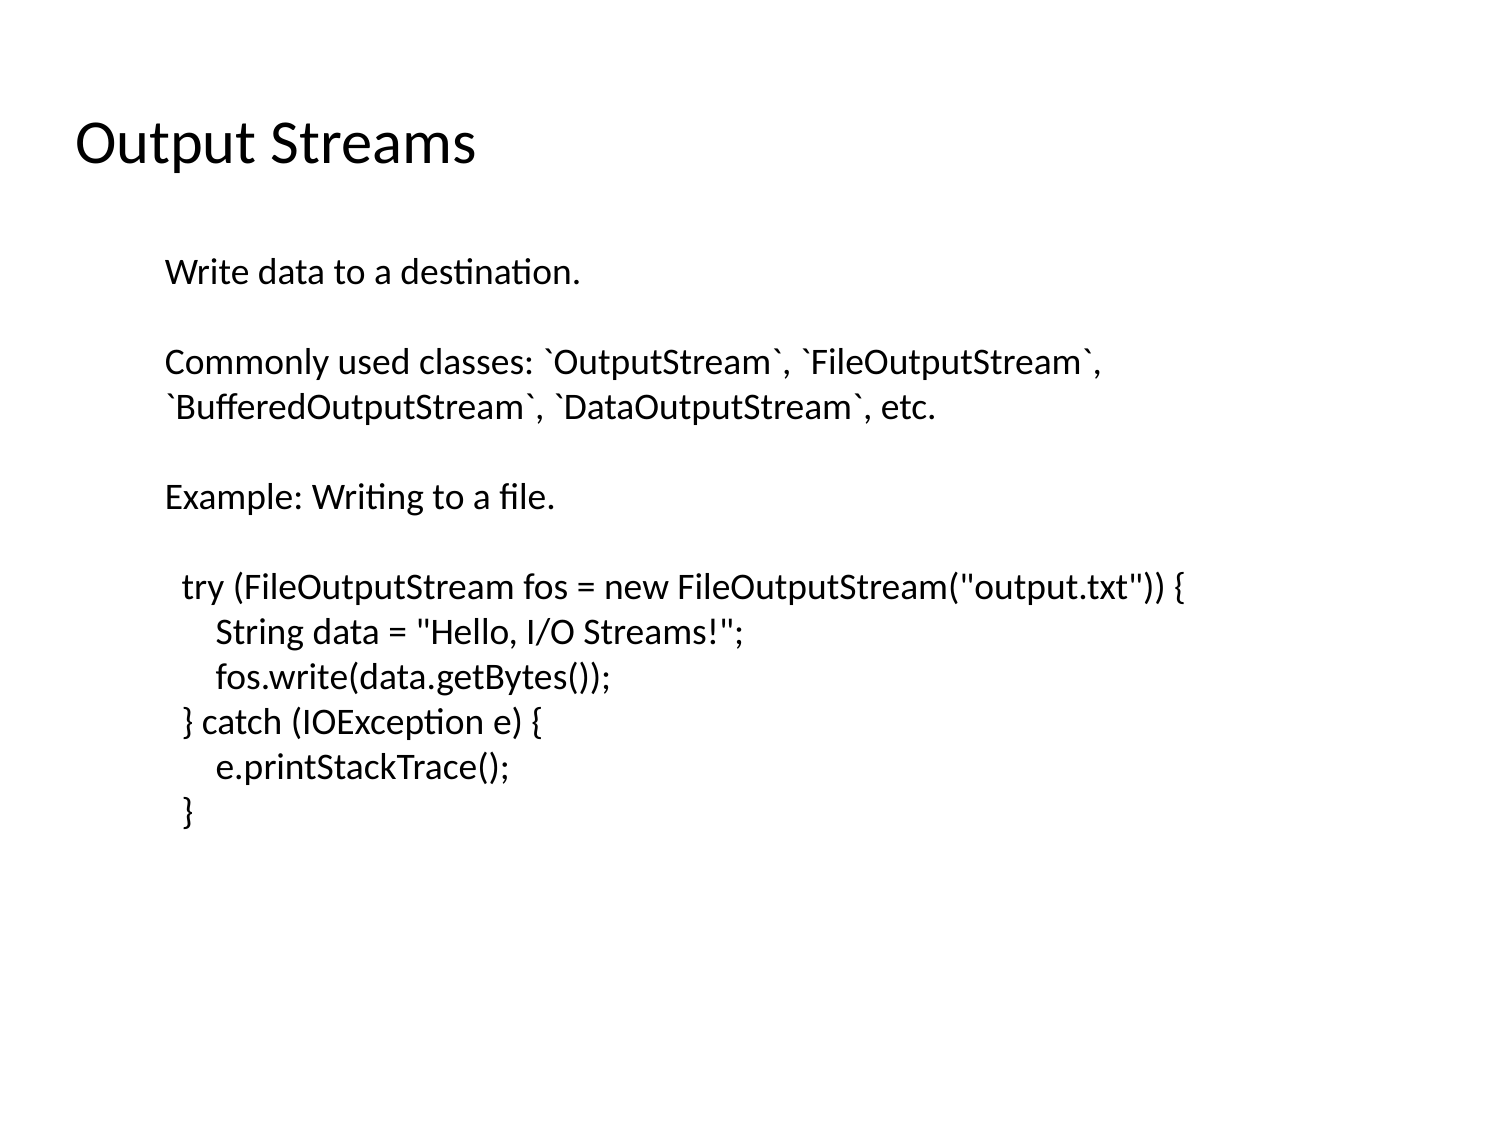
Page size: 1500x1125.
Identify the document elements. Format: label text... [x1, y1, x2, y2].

title Output Streams [75, 45, 1425, 233]
text_box Write data to a destination. Commonly used classes: `OutputStream`, `FileOutputStream`, `BufferedOutputStream`, `DataOutputStream`, etc. Example: Writing to a file. try (FileOutputStream fos = new FileOutputStream("output.txt")) { String data = "Hello, I/O Streams!"; fos.write(data.getBytes()); } catch (IOException e) { e.printStackTrace(); } [150, 149, 1500, 930]
